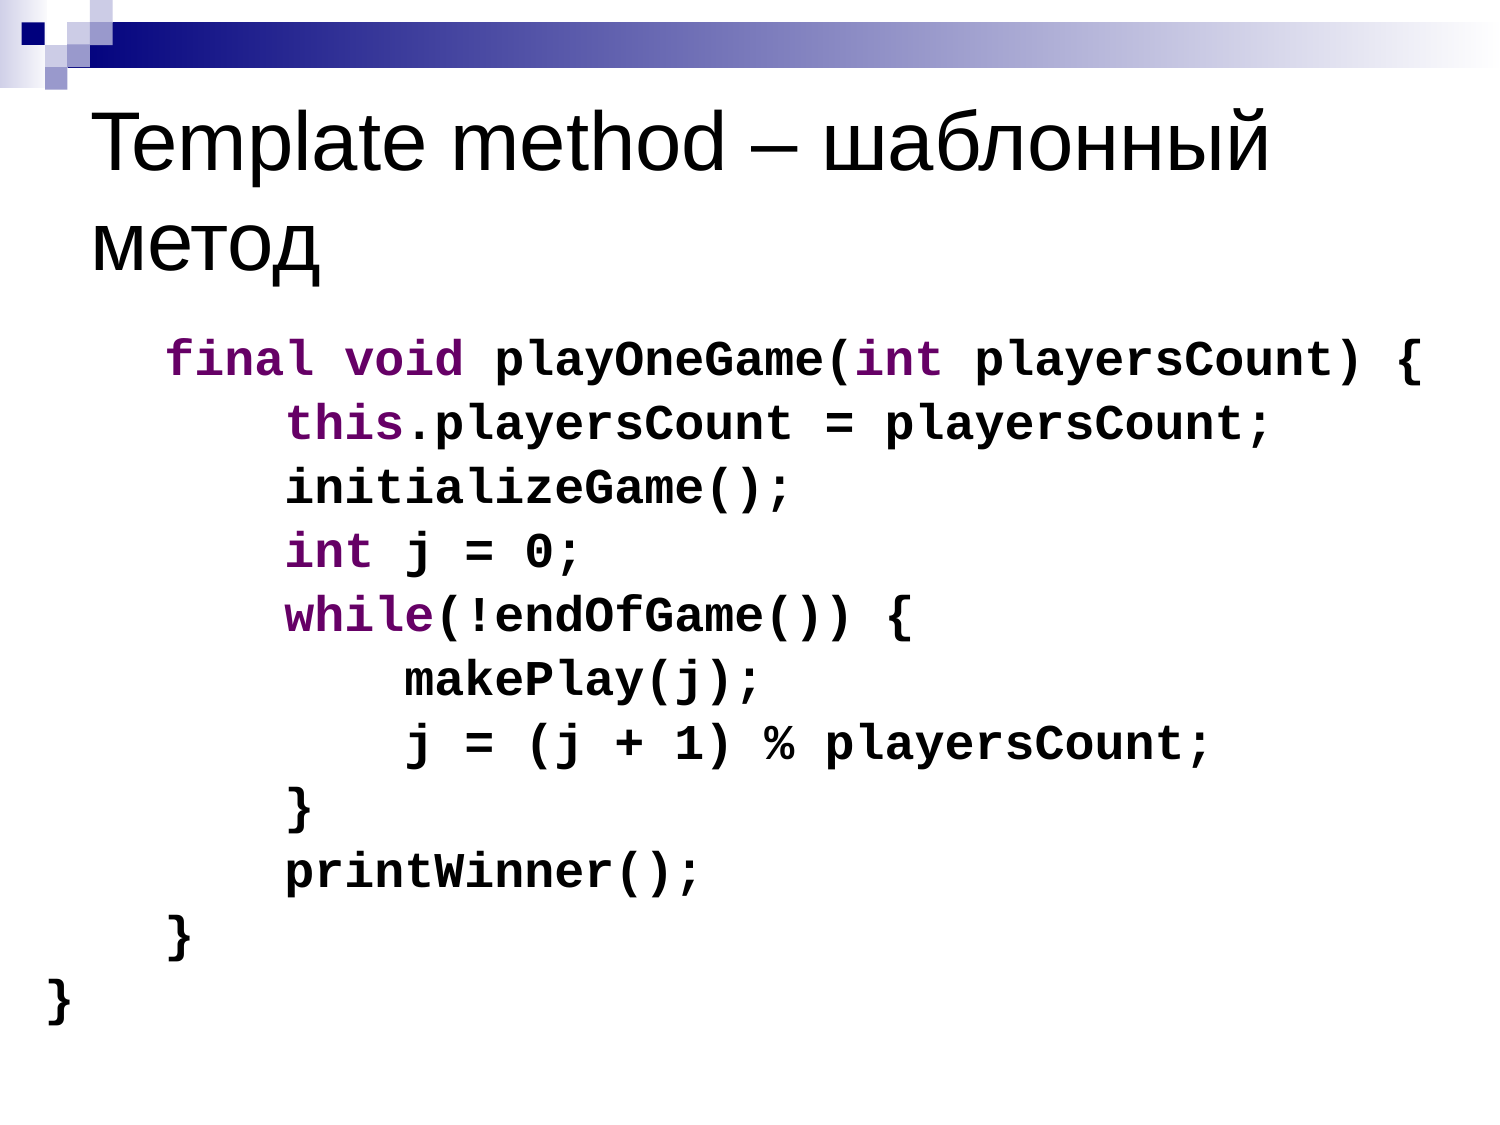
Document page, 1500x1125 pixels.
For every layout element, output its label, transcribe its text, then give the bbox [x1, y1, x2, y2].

title Template method – шаблонный метод [75, 75, 1425, 300]
list final void playOneGame(int playersCount) { this.playersCount = playersCount; initializeGame(); int j = 0; while(!endOfGame()) { makePlay(j); j = (j + 1) % playersCount; } printWinner(); } } [29, 324, 1459, 1059]
